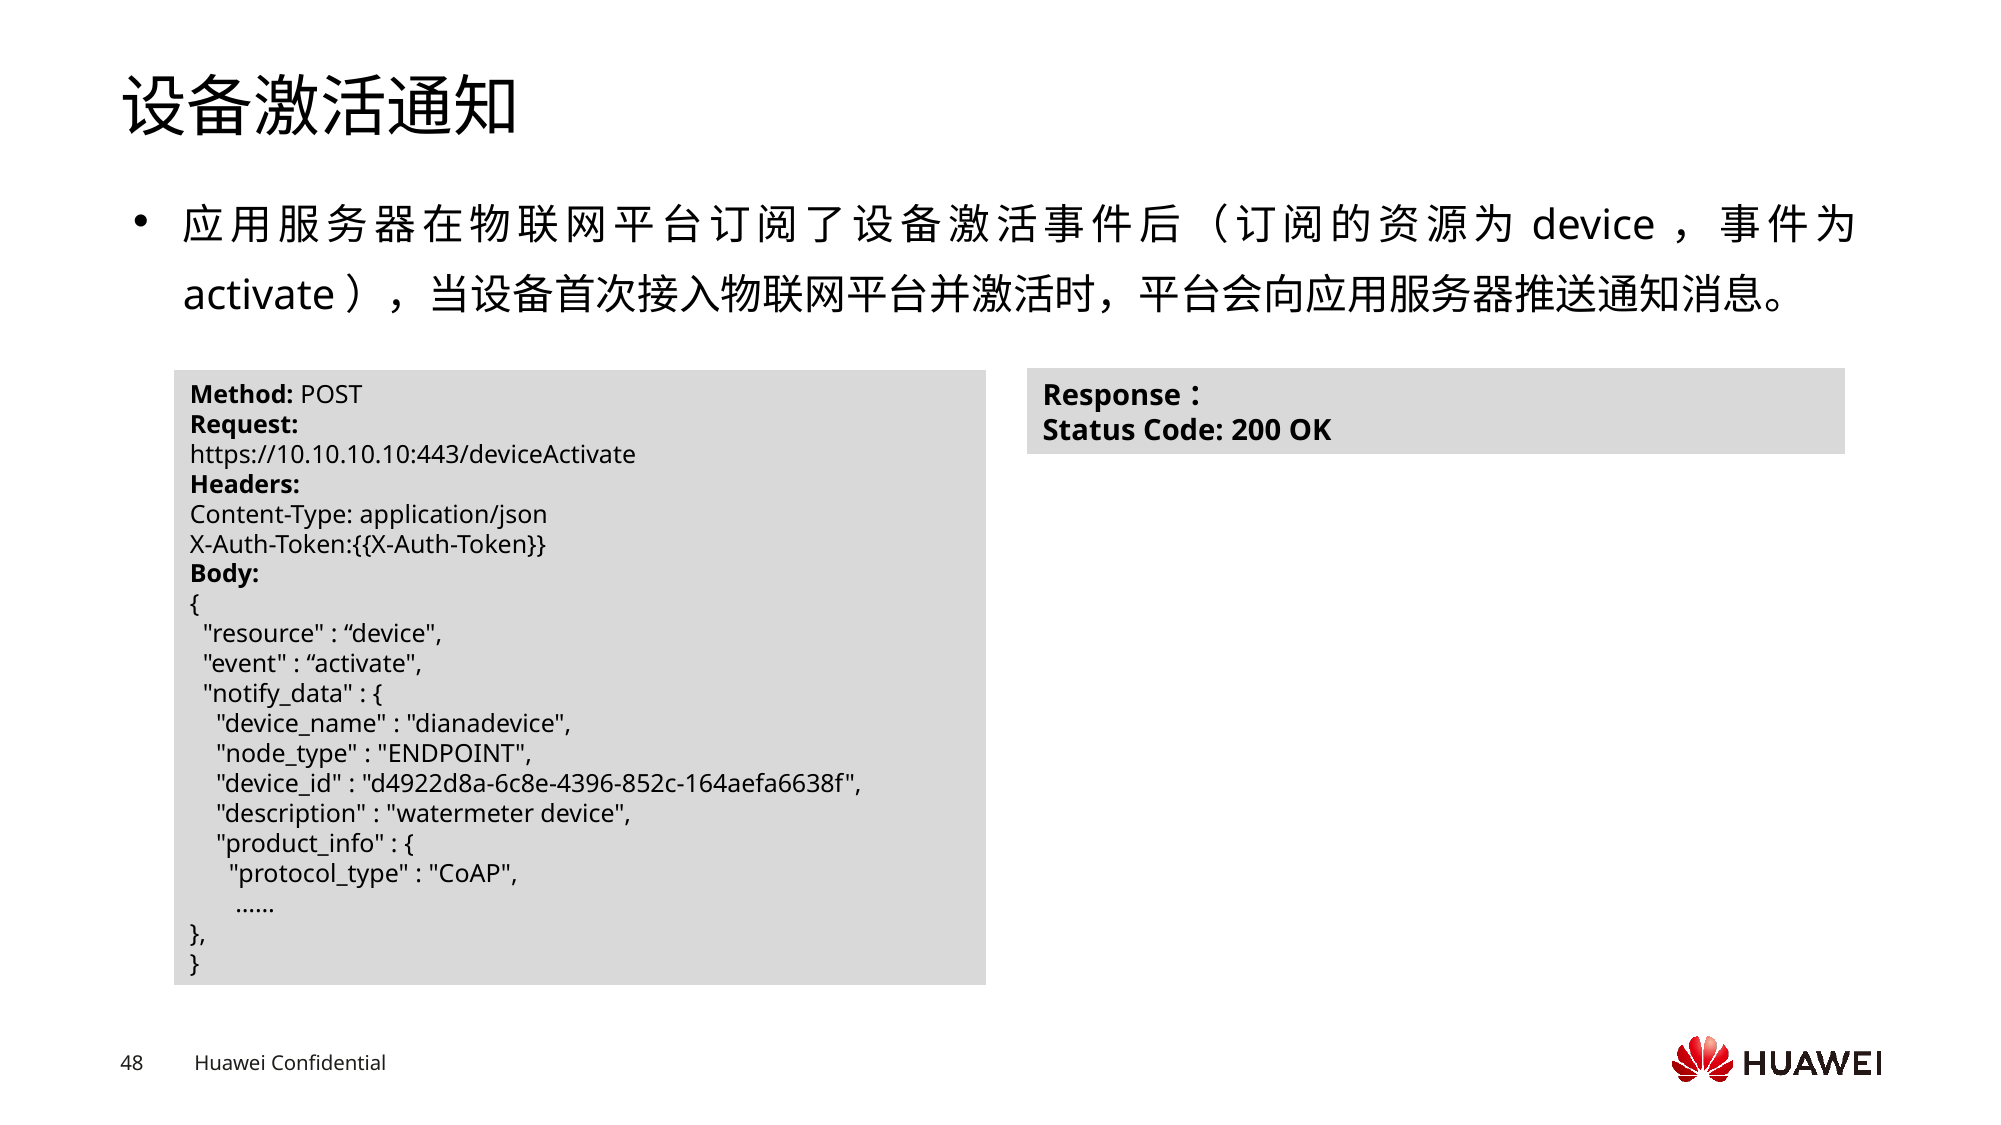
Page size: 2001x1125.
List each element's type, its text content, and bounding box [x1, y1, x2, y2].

list 应用服务器在物联网平台订阅了设备激活事件后（订阅的资源为device，事件为activate），当设备首次接入物联网平台并激活时，平台会向应用服务器推送通知消息。 [119, 171, 1881, 973]
text_box Method: POST Request: https://10.10.10.10:443/deviceActivate Headers: Content-Type: application/json X-Auth-Token:{{X-Auth-Token}} Body: { "resource" : “device", "event" : “activate", "notify_data" : { "device_name" : "dianadevice", "node_type" : "ENDPOINT", "device_id" : "d4922d8a-6c8e-4396-852c-164aefa6638f", "description" : "watermeter device", "product_info" : { "protocol_type" : "CoAP", …… }, } [174, 370, 986, 985]
title 设备激活通知 [120, 73, 1880, 154]
text_box Response： Status Code: 200 OK [1027, 368, 1845, 454]
picture [1672, 1036, 1881, 1082]
